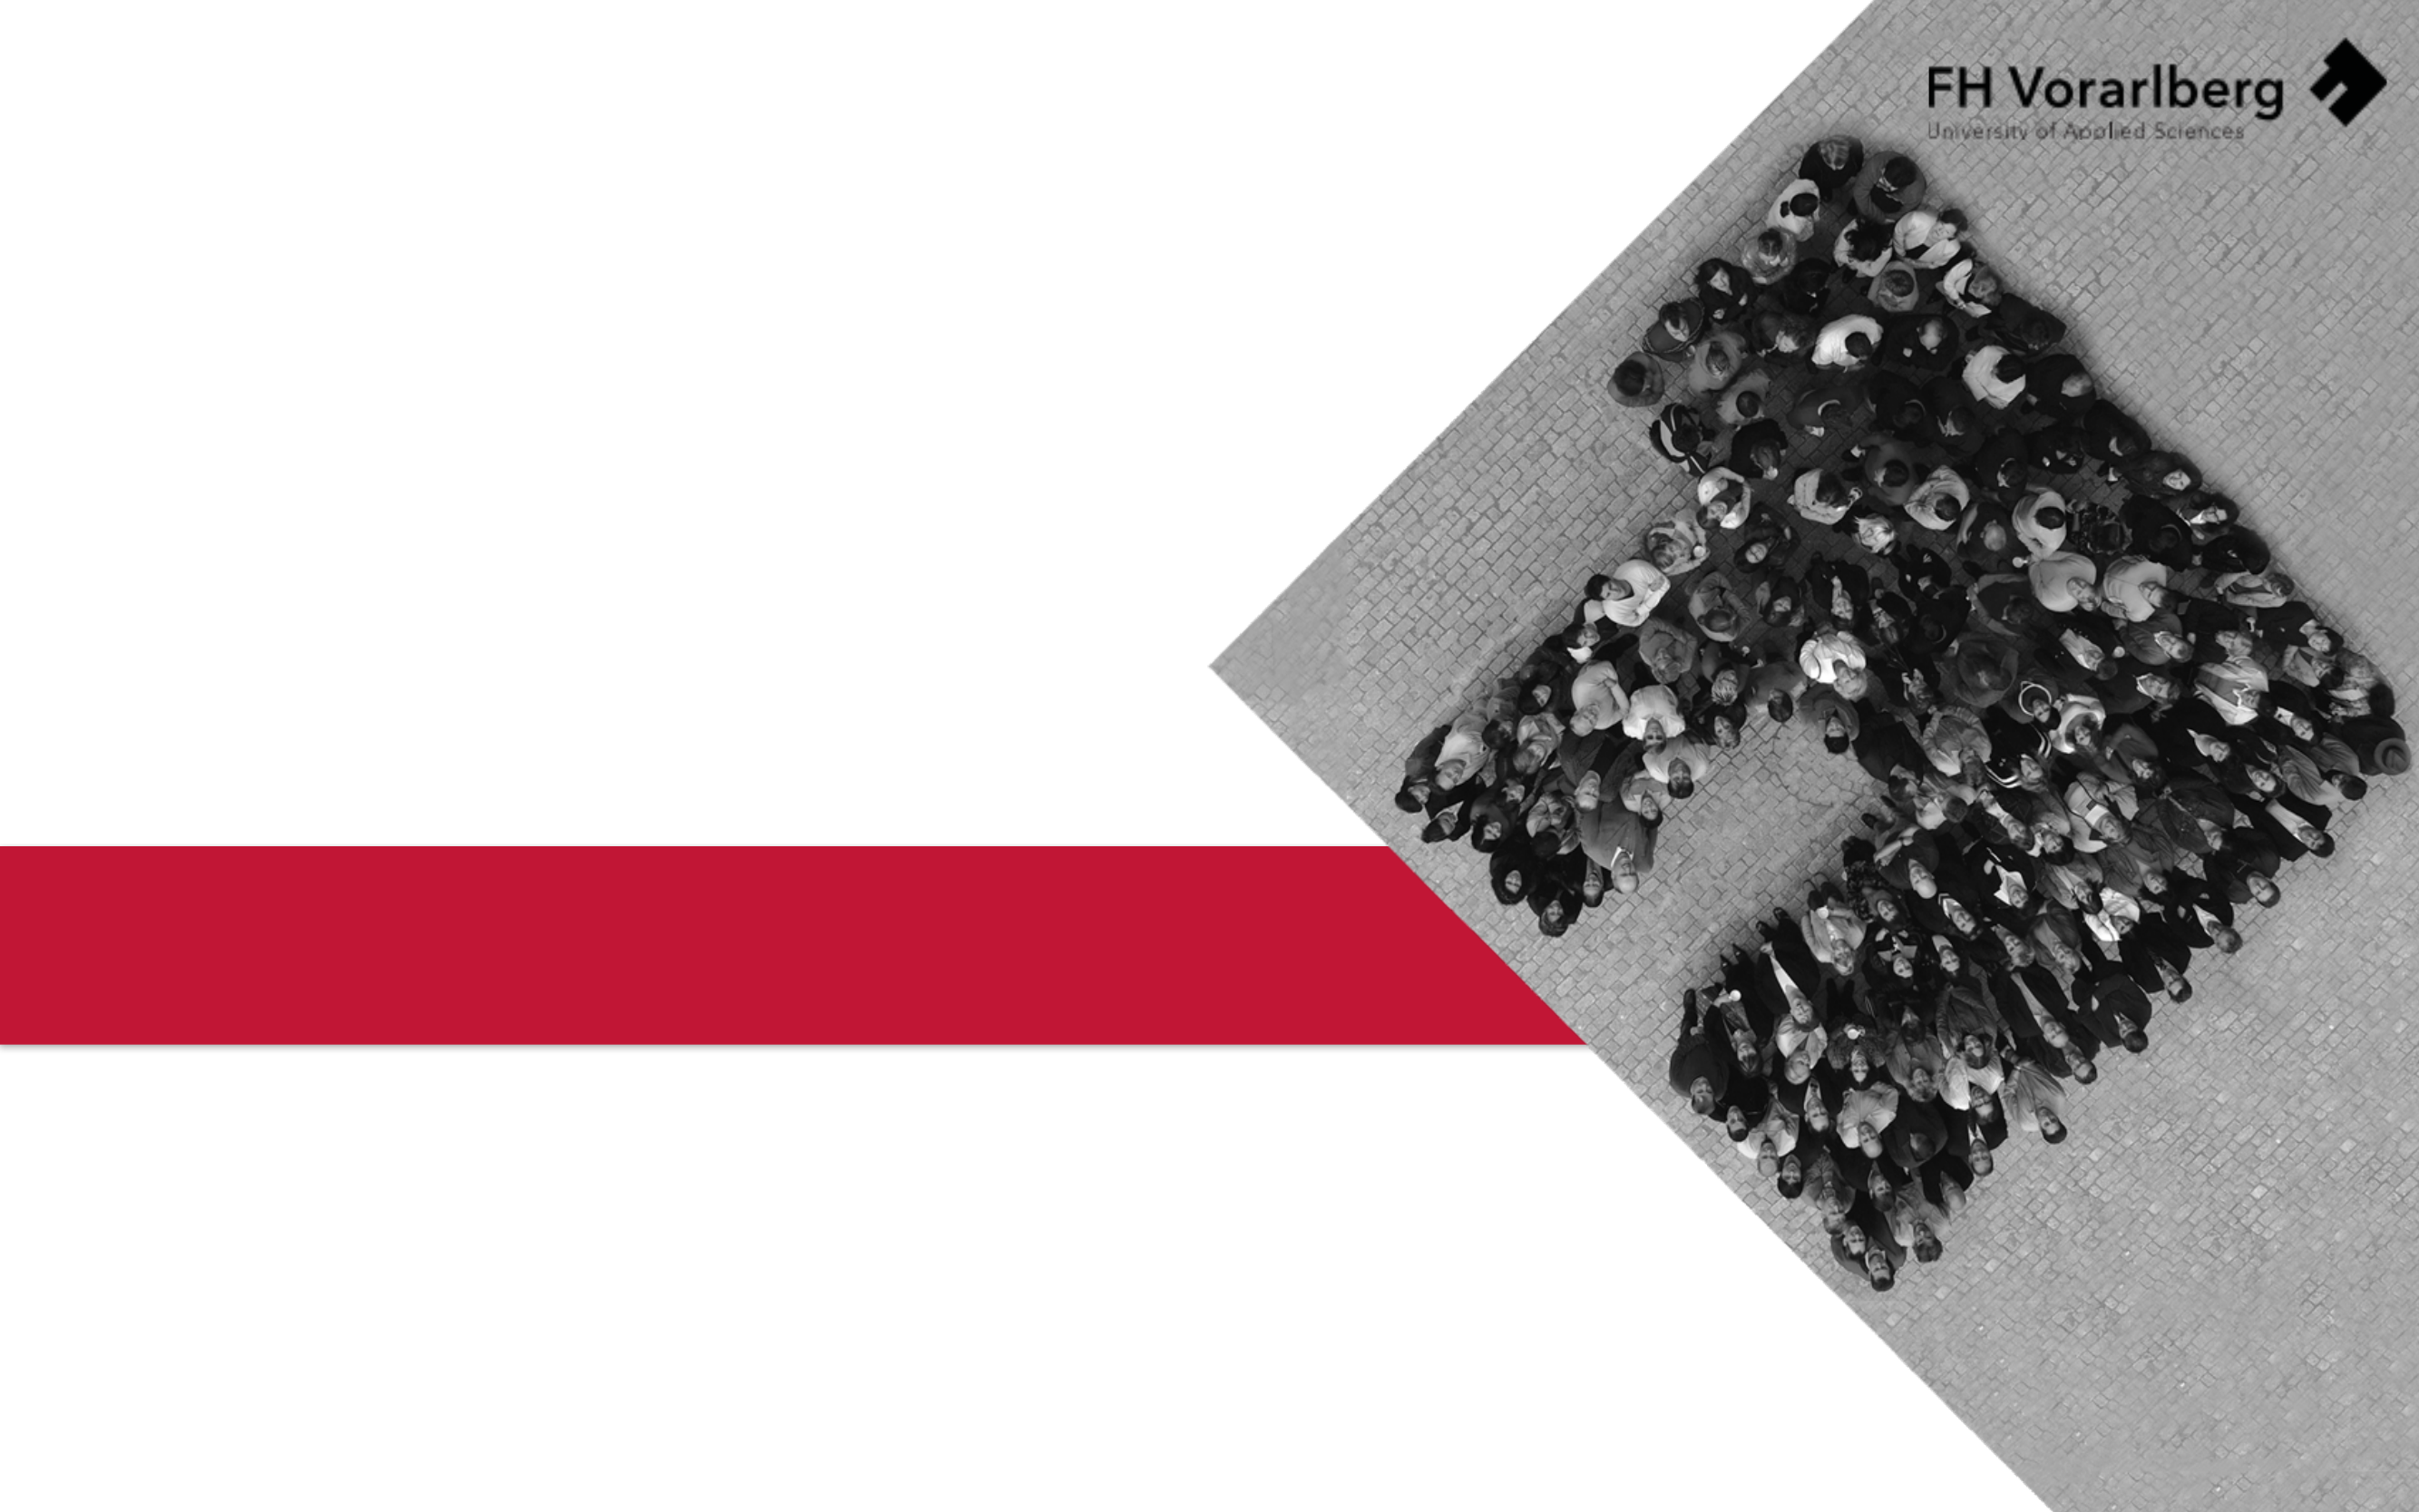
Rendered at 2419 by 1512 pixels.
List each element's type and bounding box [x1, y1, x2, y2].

picture [405, 0, 2419, 1512]
